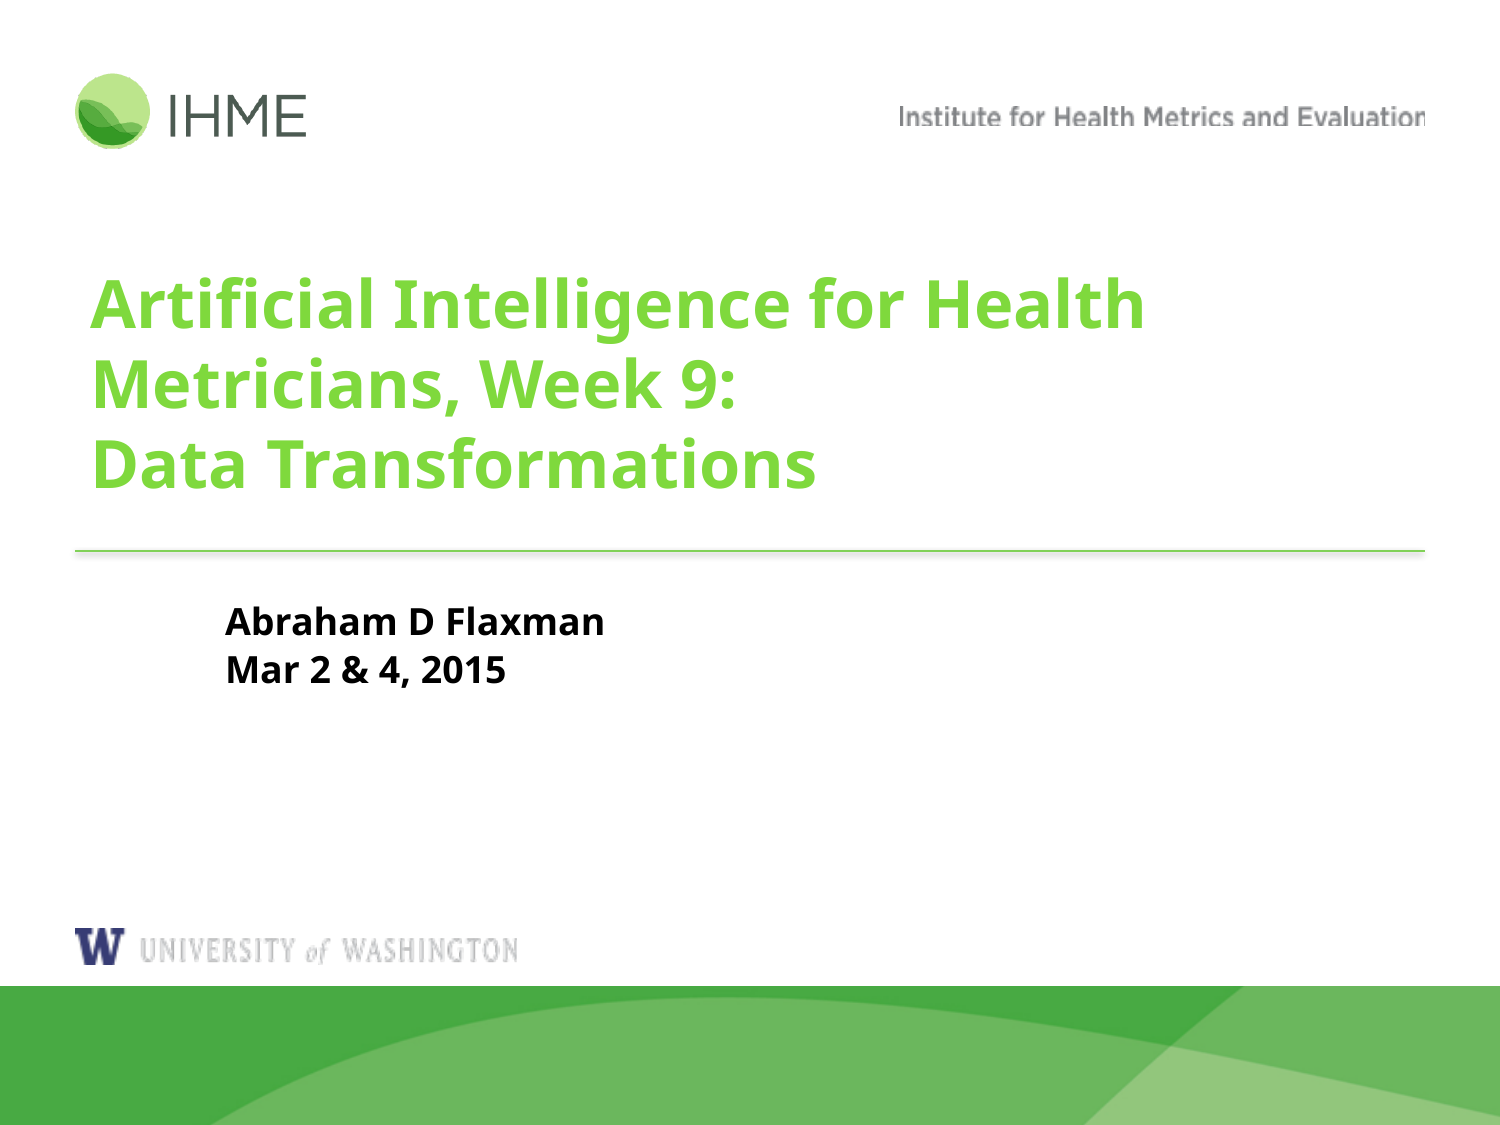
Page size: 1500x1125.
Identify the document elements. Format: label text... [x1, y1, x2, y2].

title Artificial Intelligence for Health Metricians, Week 9: Data Transformations [75, 215, 1425, 509]
picture [0, 986, 1500, 1125]
list Abraham D Flaxman Mar 2 & 4, 2015 [75, 596, 1425, 841]
picture [75, 73, 306, 149]
